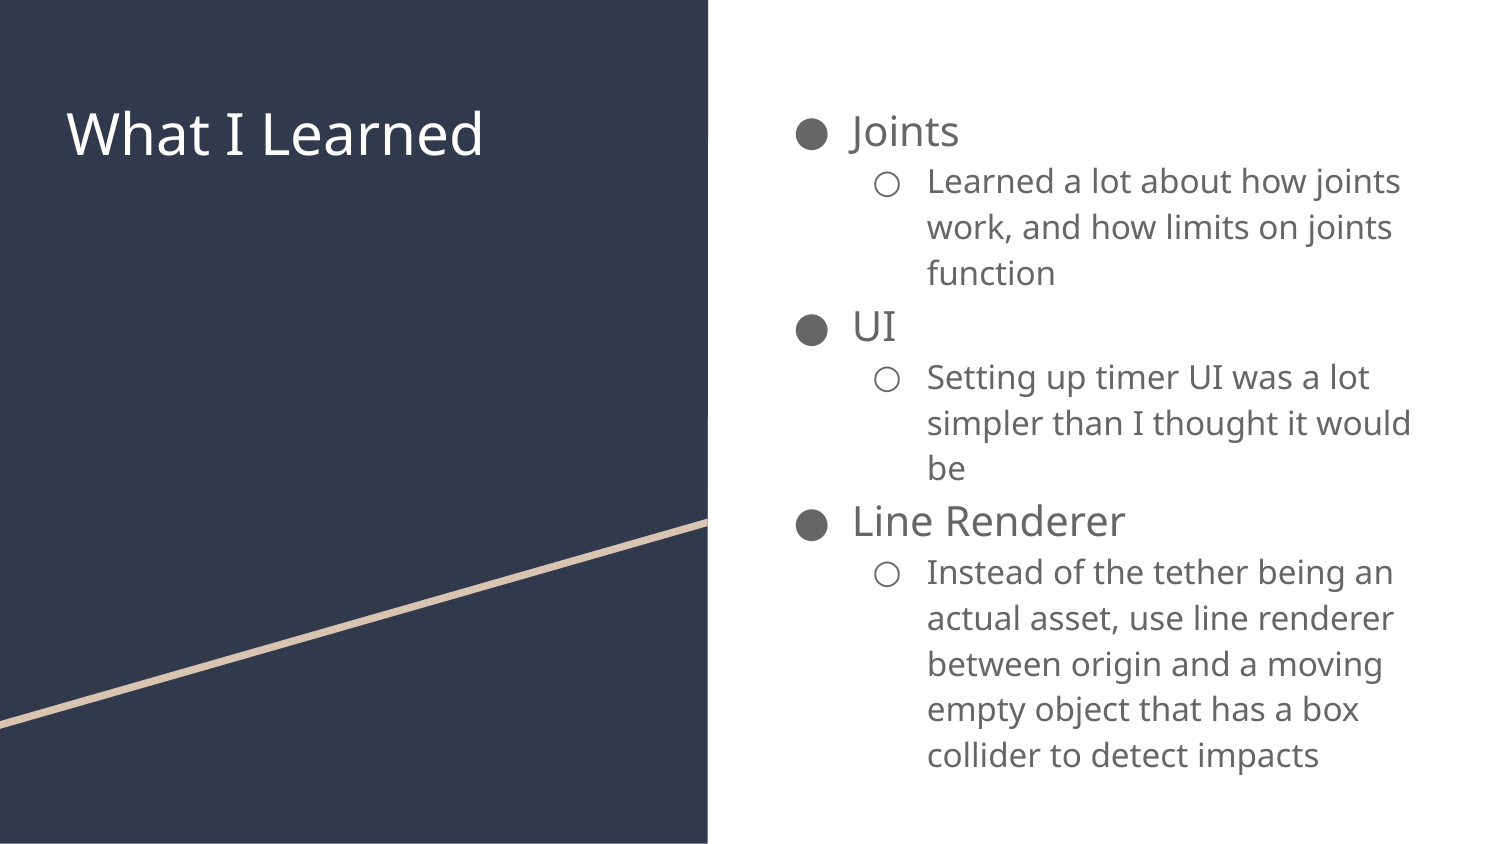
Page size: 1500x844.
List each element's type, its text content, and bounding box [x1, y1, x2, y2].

list Joints Learned a lot about how joints work, and how limits on joints function UI Setting up timer UI was a lot simpler than I thought it would be Line Renderer Instead of the tether being an actual asset, use line renderer between origin and a moving empty object that has a box collider to detect impacts [761, 82, 1446, 755]
title What I Learned [51, 82, 660, 494]
